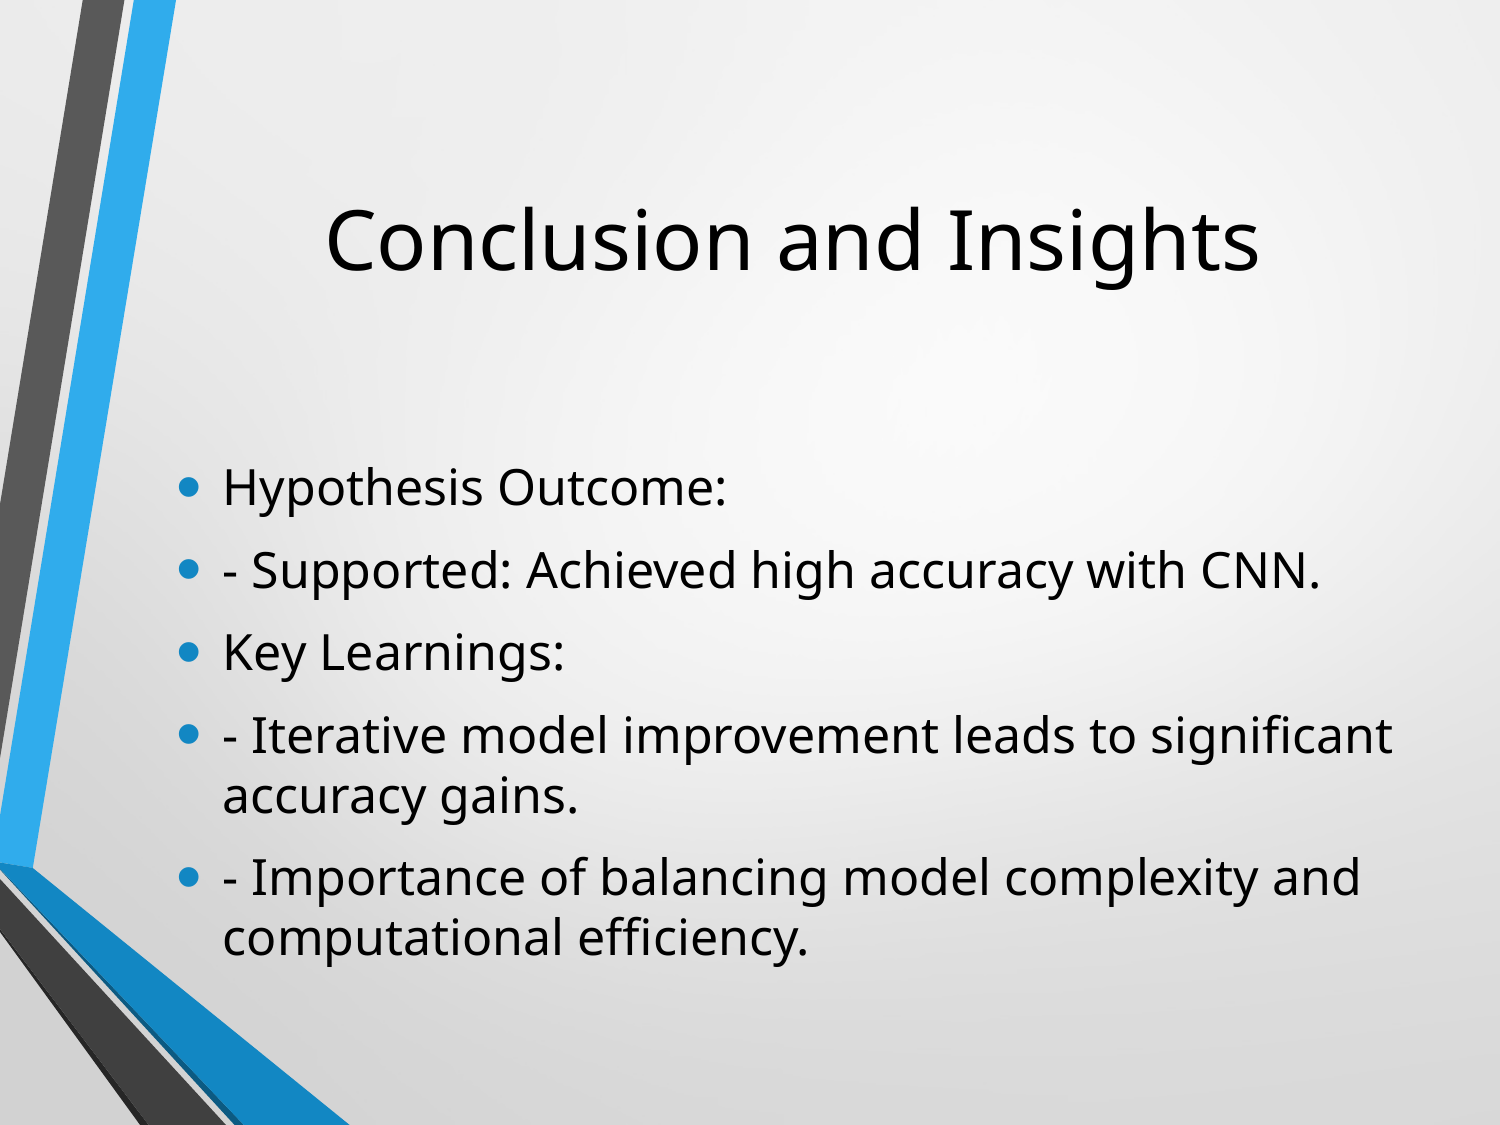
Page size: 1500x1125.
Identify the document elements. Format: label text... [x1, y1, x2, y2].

list Hypothesis Outcome: - Supported: Achieved high accuracy with CNN. Key Learnings: - Iterative model improvement leads to significant accuracy gains. - Importance of balancing model complexity and computational efficiency. [161, 437, 1425, 985]
title Conclusion and Insights [161, 75, 1425, 400]
